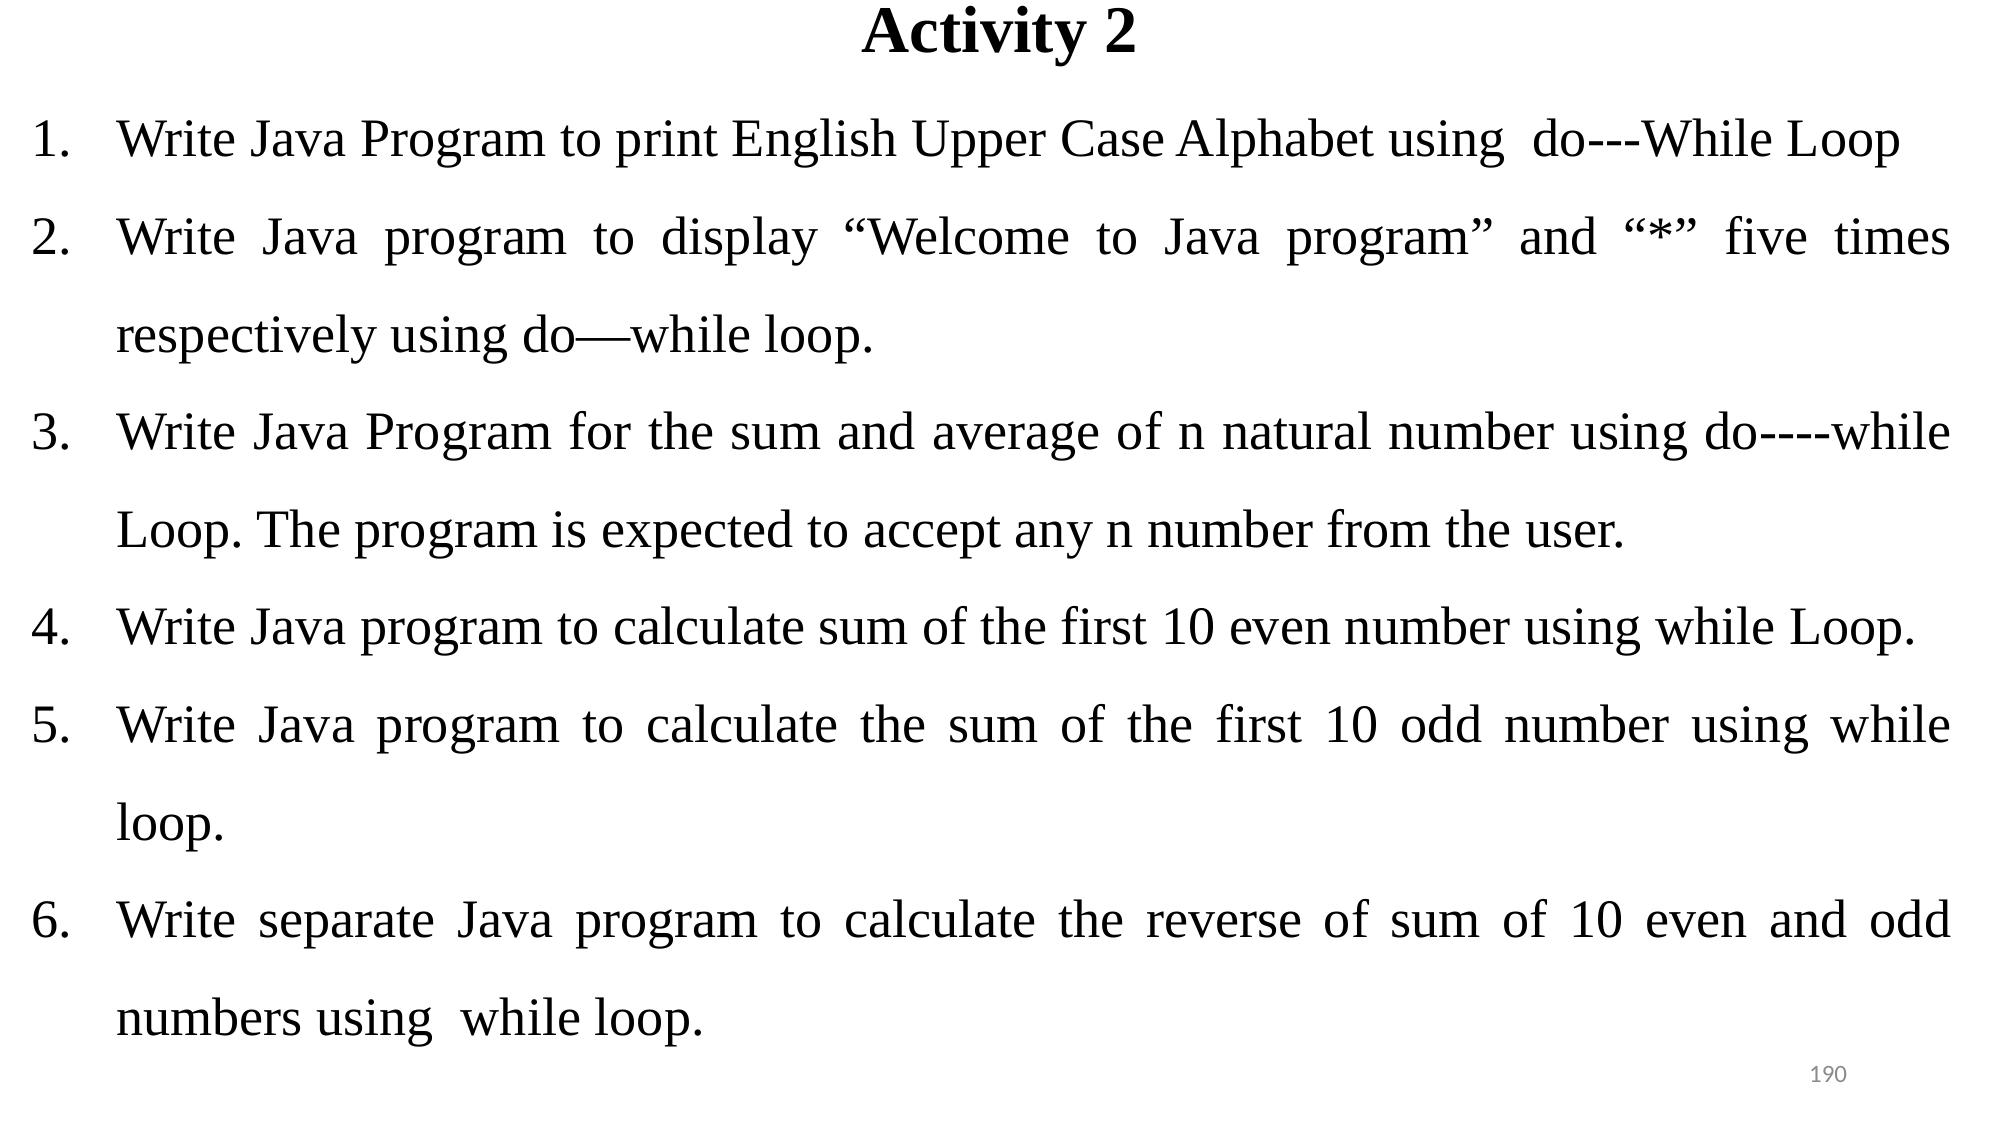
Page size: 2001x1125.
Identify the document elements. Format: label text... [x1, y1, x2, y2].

slide_number 190 [1412, 1042, 1863, 1103]
list Write Java Program to print English Upper Case Alphabet using do---While Loop Write Java program to display “Welcome to Java program” and “*” five times respectively using do—while loop. Write Java Program for the sum and average of n natural number using do----while Loop. The program is expected to accept any n number from the user. Write Java program to calculate sum of the first 10 even number using while Loop. Write Java program to calculate the sum of the first 10 odd number using while loop. Write separate Java program to calculate the reverse of sum of 10 even and odd numbers using while loop. [16, 62, 1969, 1125]
title Activity 2 [324, 0, 1675, 62]
